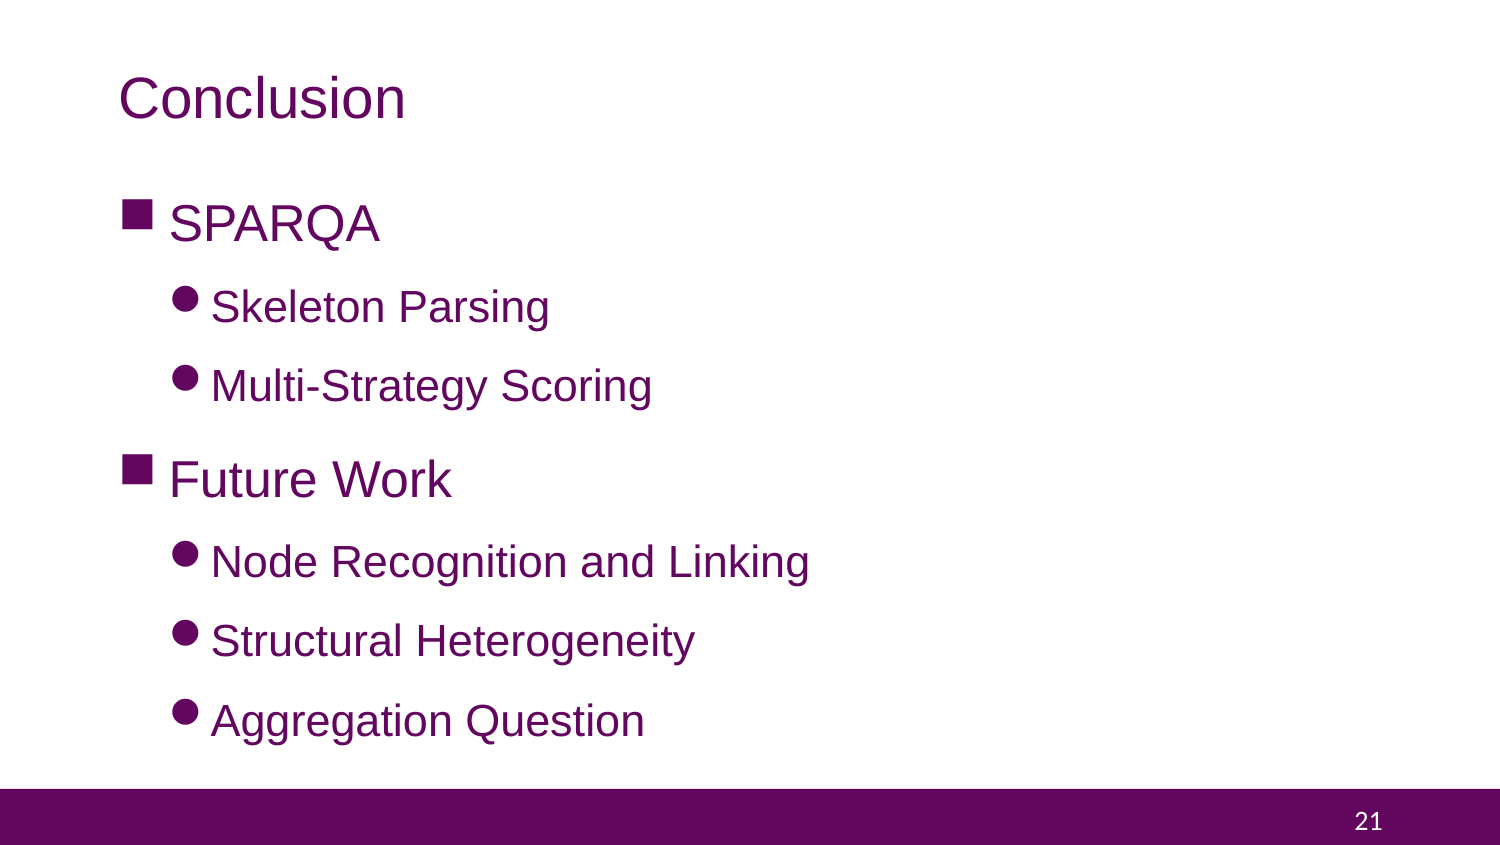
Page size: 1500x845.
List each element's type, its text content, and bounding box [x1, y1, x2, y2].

title Conclusion [103, 59, 1397, 140]
list SPARQA Skeleton Parsing Multi-Strategy Scoring Future Work Node Recognition and Linking Structural Heterogeneity Aggregation Question [103, 160, 1397, 758]
